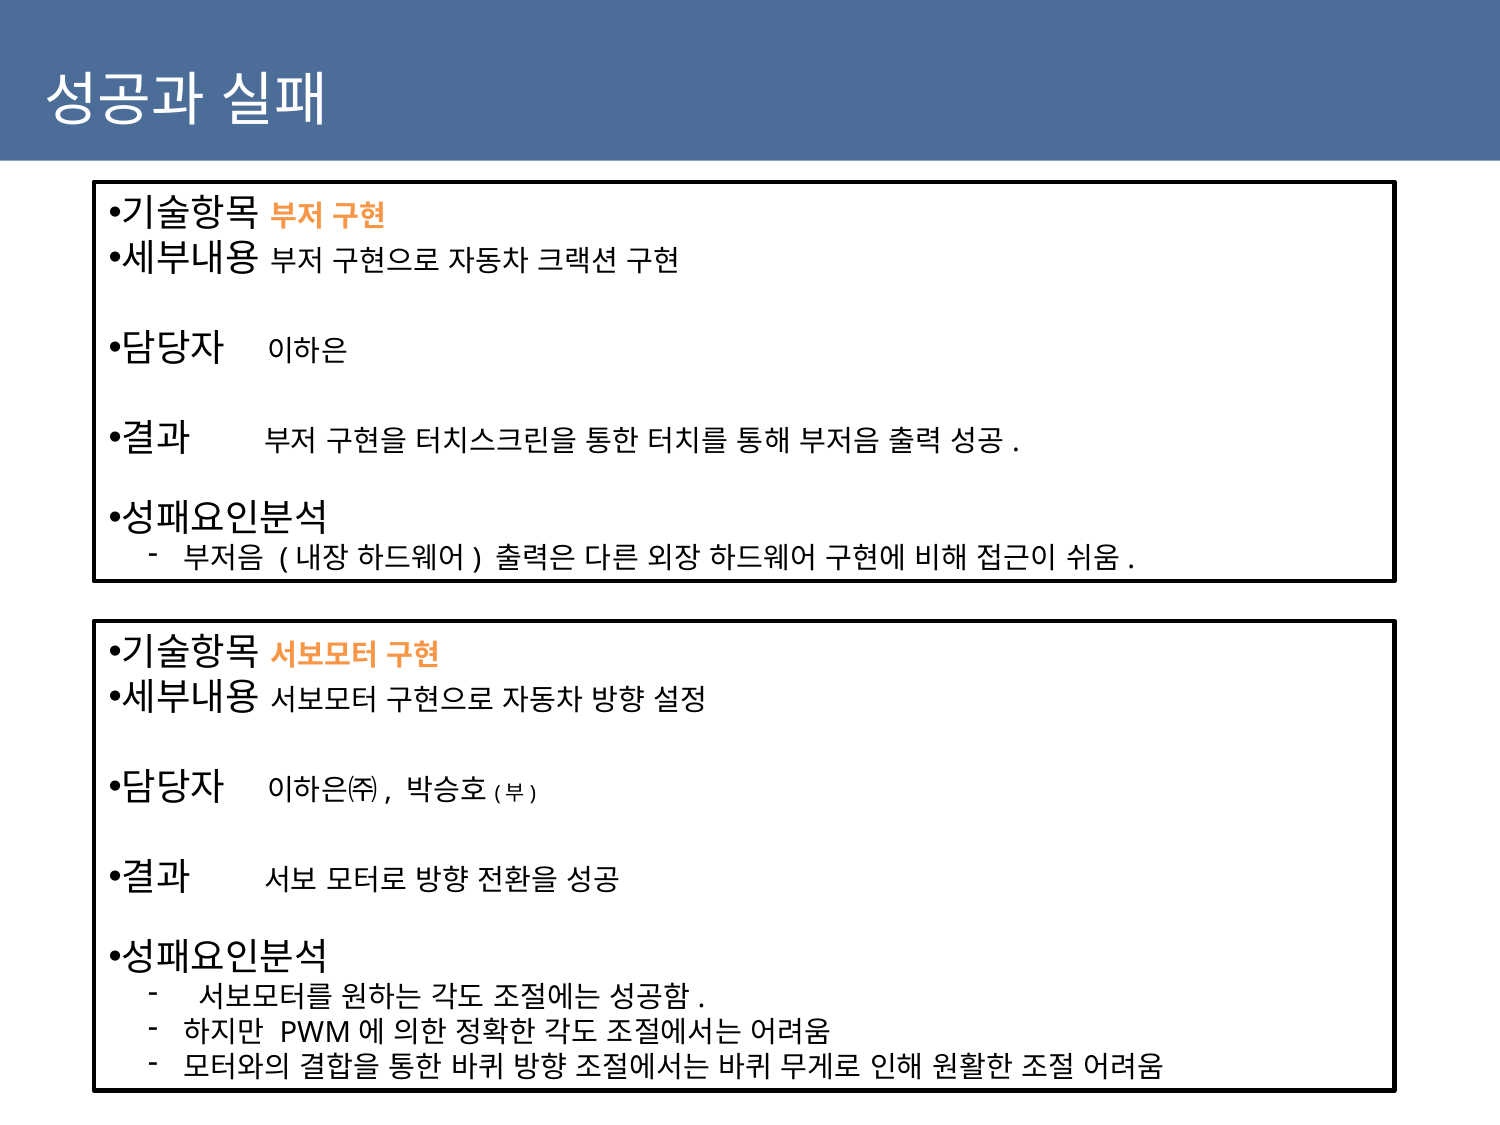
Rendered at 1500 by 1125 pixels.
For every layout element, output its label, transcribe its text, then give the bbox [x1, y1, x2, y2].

text_box 기술항목 부저 구현 세부내용 부저 구현으로 자동차 크랙션 구현 담당자 이하은 결과 부저 구현을 터치스크린을 통한 터치를 통해 부저음 출력 성공. 성패요인분석 부저음 (내장 하드웨어) 출력은 다른 외장 하드웨어 구현에 비해 접근이 쉬움. [92, 180, 1397, 583]
text_box [0, 0, 1500, 163]
text_box 성공과 실패 [29, 54, 396, 140]
text_box 기술항목 서보모터 구현 세부내용 서보모터 구현으로 자동차 방향 설정 담당자 이하은㈜, 박승호(부) 결과 서보 모터로 방향 전환을 성공 성패요인분석 서보모터를 원하는 각도 조절에는 성공함. 하지만 PWM에 의한 정확한 각도 조절에서는 어려움 모터와의 결합을 통한 바퀴 방향 조절에서는 바퀴 무게로 인해 원활한 조절 어려움 [92, 619, 1397, 1093]
